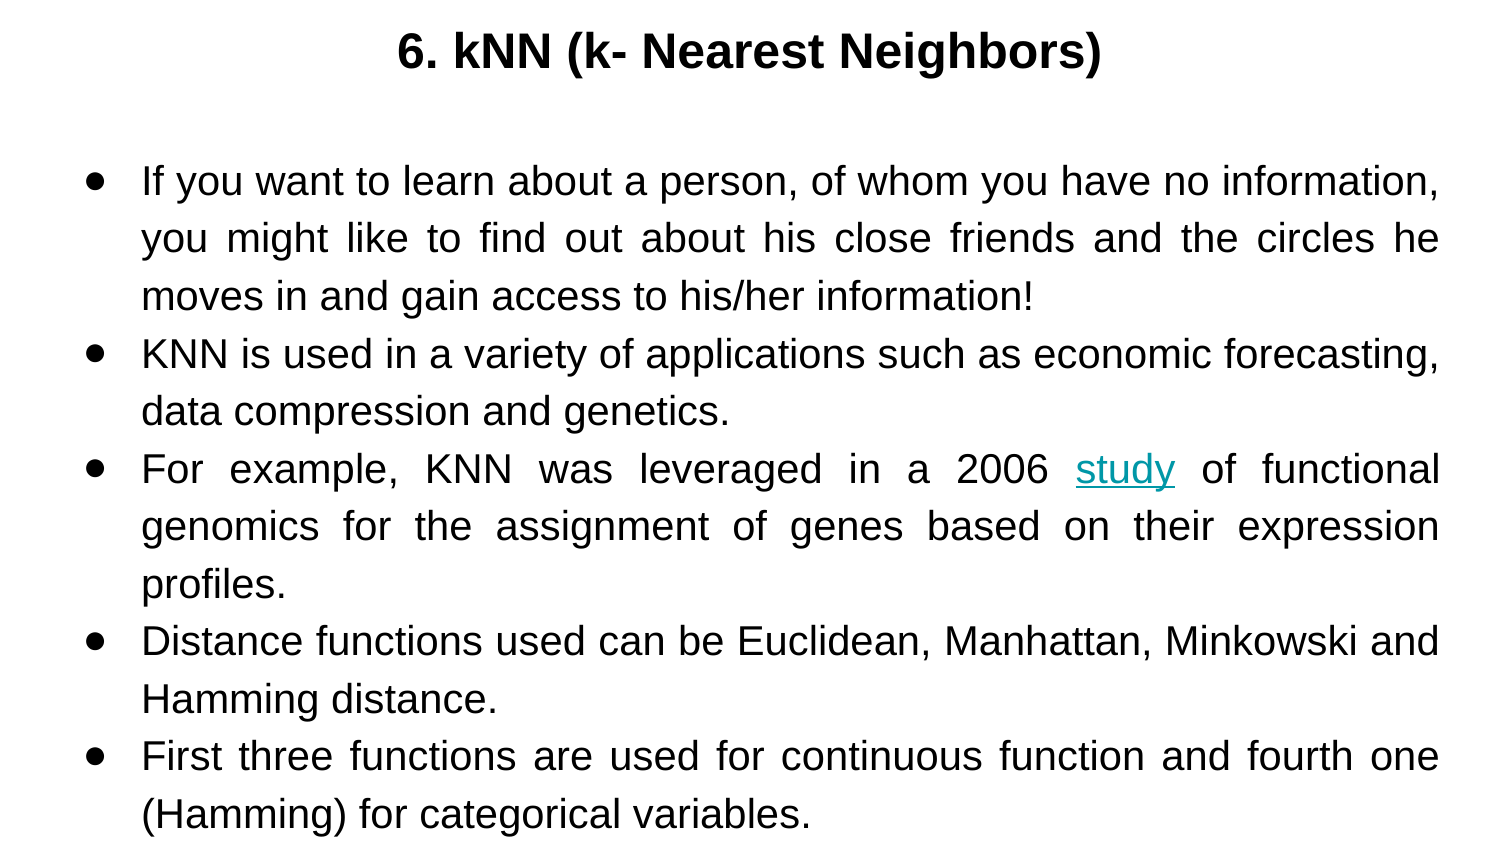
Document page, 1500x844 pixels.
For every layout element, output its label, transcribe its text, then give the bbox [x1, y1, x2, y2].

list If you want to learn about a person, of whom you have no information, you might like to find out about his close friends and the circles he moves in and gain access to his/her information! KNN is used in a variety of applications such as economic forecasting, data compression and genetics. For example, KNN was leveraged in a 2006 study of functional genomics for the assignment of genes based on their expression profiles. Distance functions used can be Euclidean, Manhattan, Minkowski and Hamming distance. First three functions are used for continuous function and fourth one (Hamming) for categorical variables. [51, 131, 1456, 844]
title 6. kNN (k- Nearest Neighbors) [51, 0, 1449, 59]
